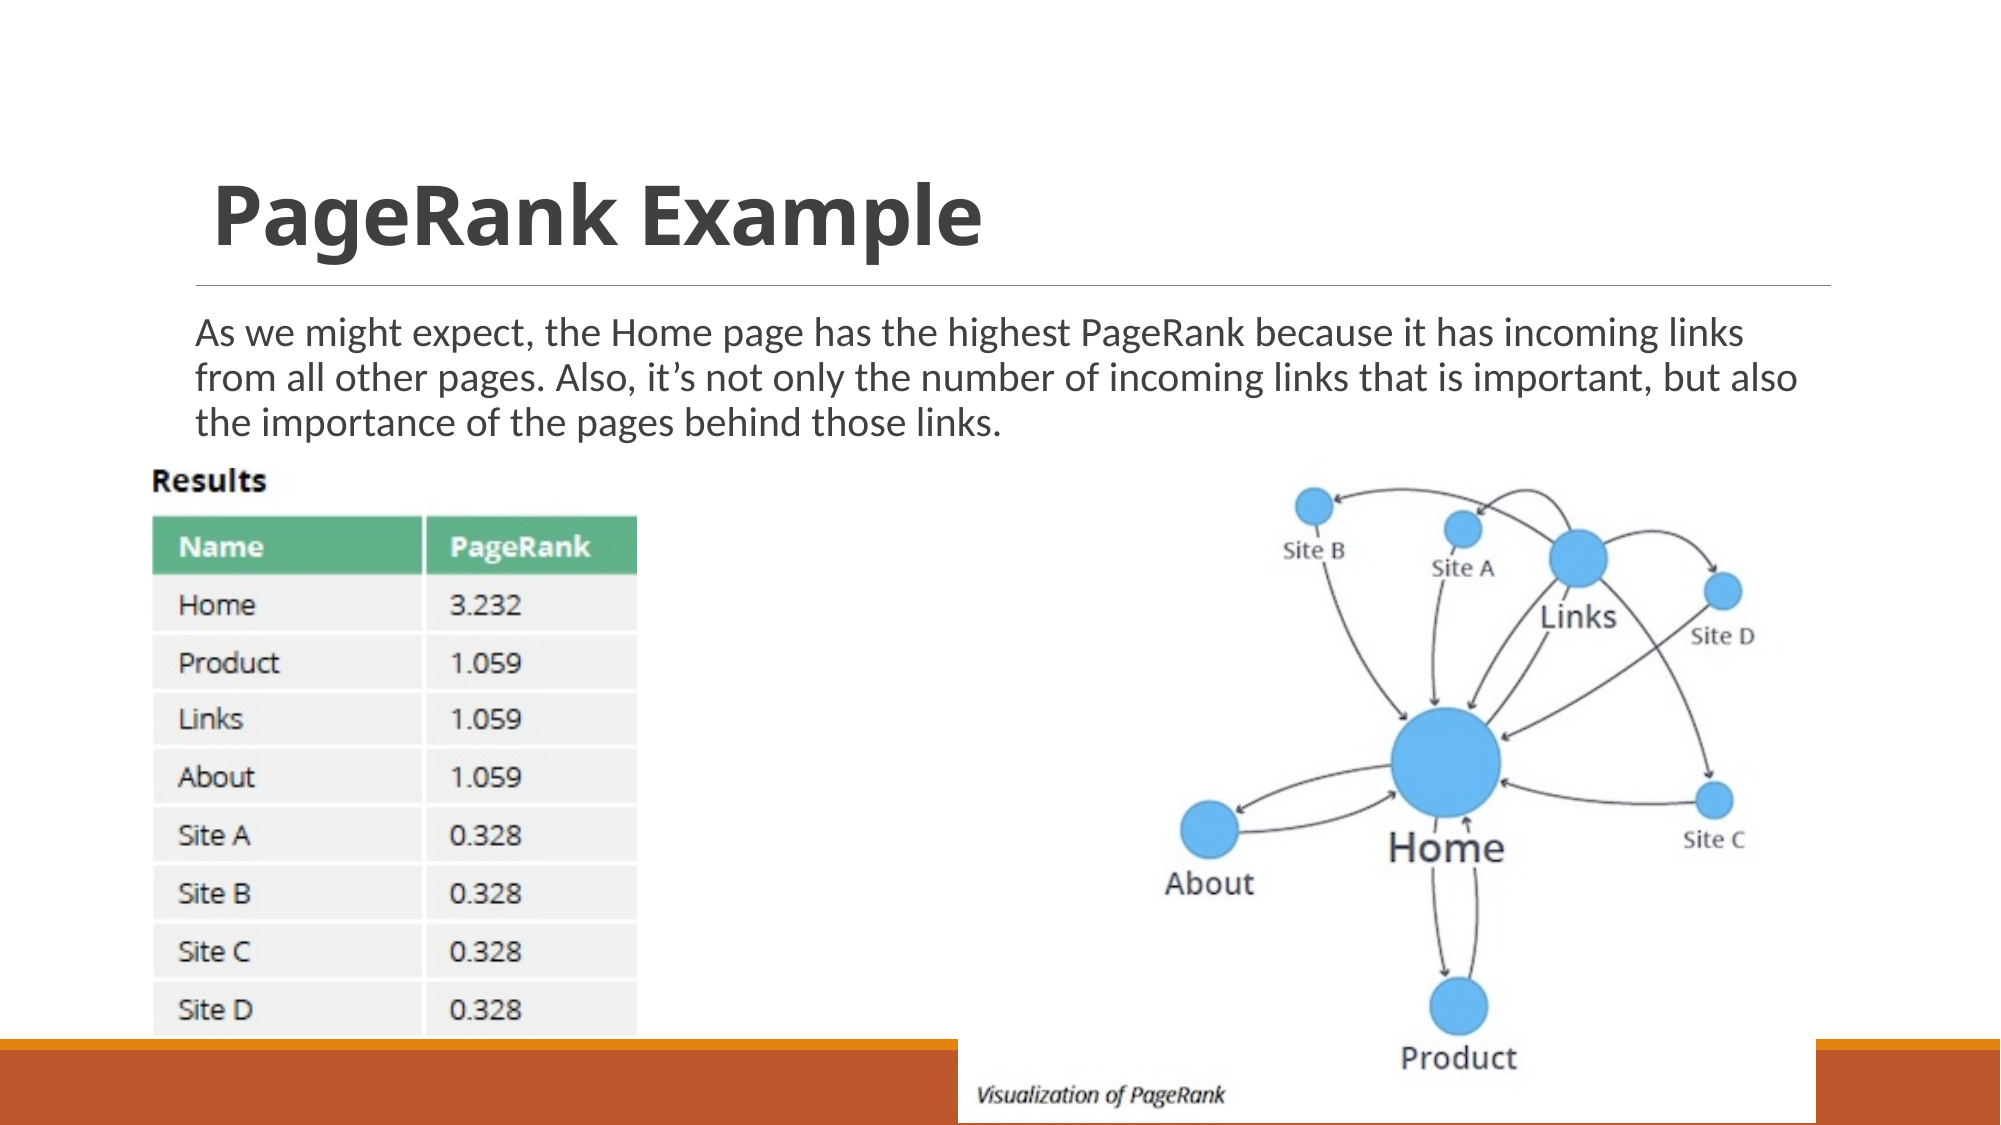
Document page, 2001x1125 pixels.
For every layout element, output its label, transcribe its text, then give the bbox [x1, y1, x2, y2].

picture [151, 467, 638, 1037]
list As we might expect, the Home page has the highest PageRank because it has incoming links from all other pages. Also, it’s not only the number of incoming links that is important, but also the importance of the pages behind those links. [180, 302, 1830, 963]
title PageRank Example [196, 169, 1922, 270]
picture [957, 461, 1817, 1123]
